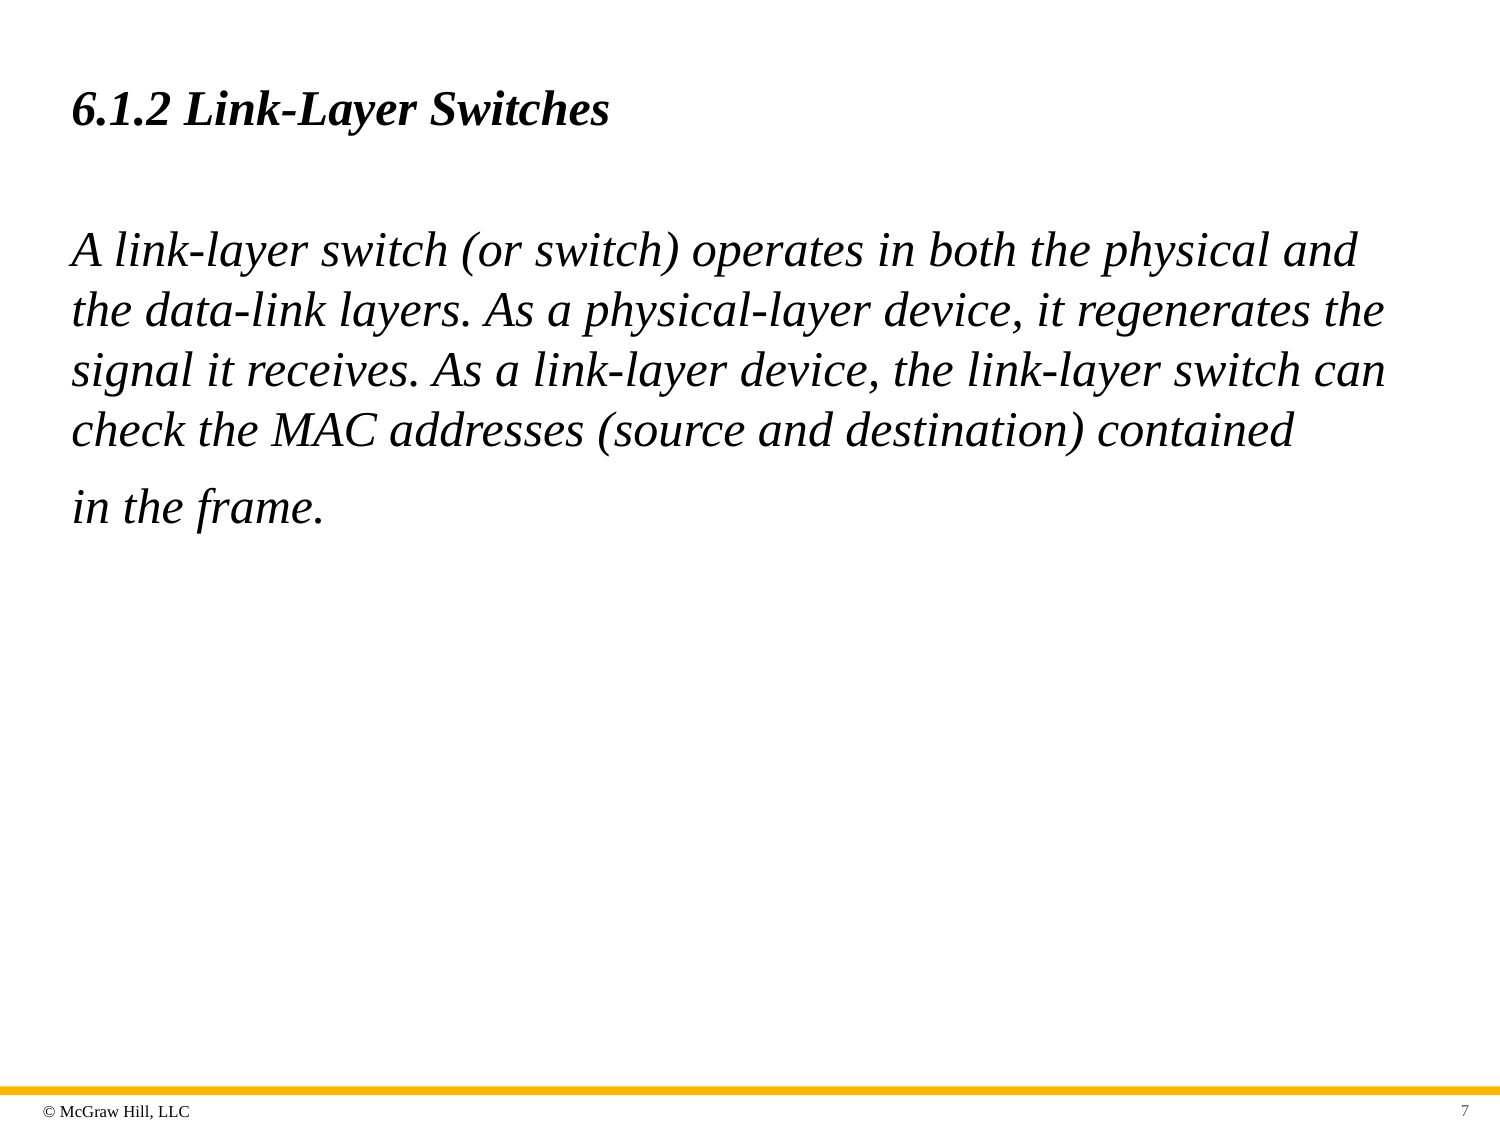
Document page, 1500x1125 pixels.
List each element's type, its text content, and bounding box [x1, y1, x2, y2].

list A link-layer switch (or switch) operates in both the physical and the data-link layers. As a physical-layer device, it regenerates the signal it receives. As a link-layer device, the link-layer switch can check the MAC addresses (source and destination) contained in the frame. [56, 209, 1444, 1056]
slide_number 7 [1418, 1096, 1477, 1123]
title 6.1.2 Link-Layer Switches [56, 50, 1444, 162]
